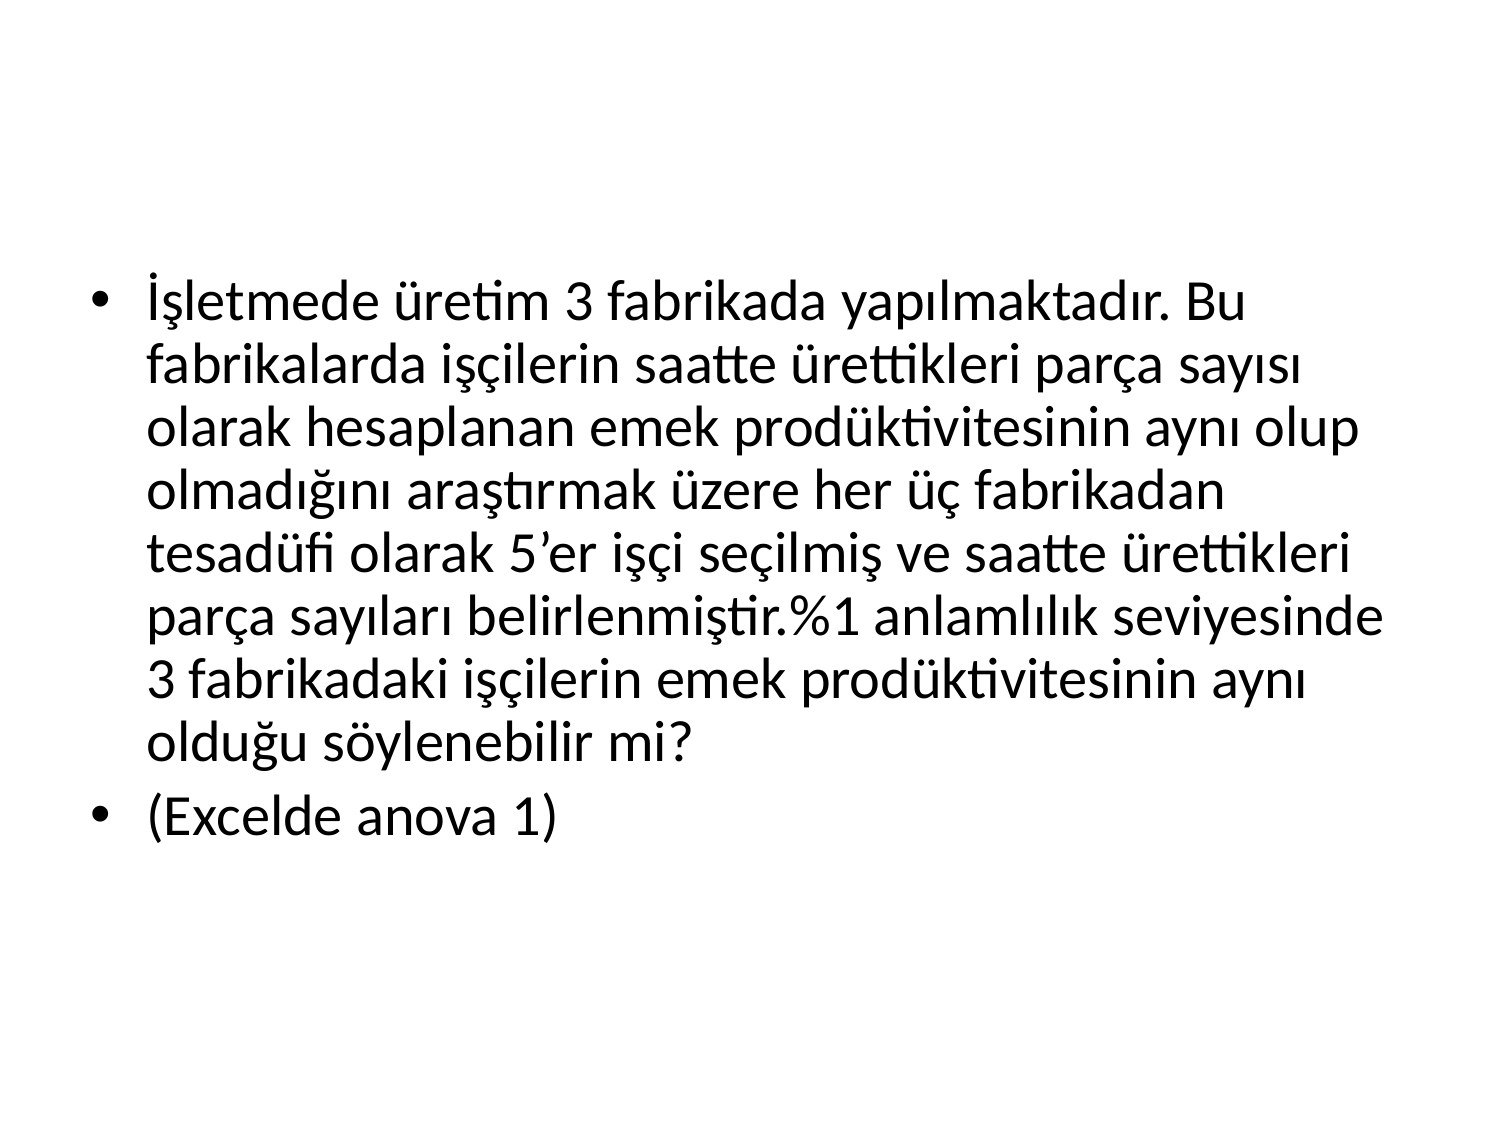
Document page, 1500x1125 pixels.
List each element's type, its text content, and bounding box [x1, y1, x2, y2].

list İşletmede üretim 3 fabrikada yapılmaktadır. Bu fabrikalarda işçilerin saatte ürettikleri parça sayısı olarak hesaplanan emek prodüktivitesinin aynı olup olmadığını araştırmak üzere her üç fabrikadan tesadüfi olarak 5’er işçi seçilmiş ve saatte ürettikleri parça sayıları belirlenmiştir.%1 anlamlılık seviyesinde 3 fabrikadaki işçilerin emek prodüktivitesinin aynı olduğu söylenebilir mi? (Excelde anova 1) [75, 262, 1425, 1005]
